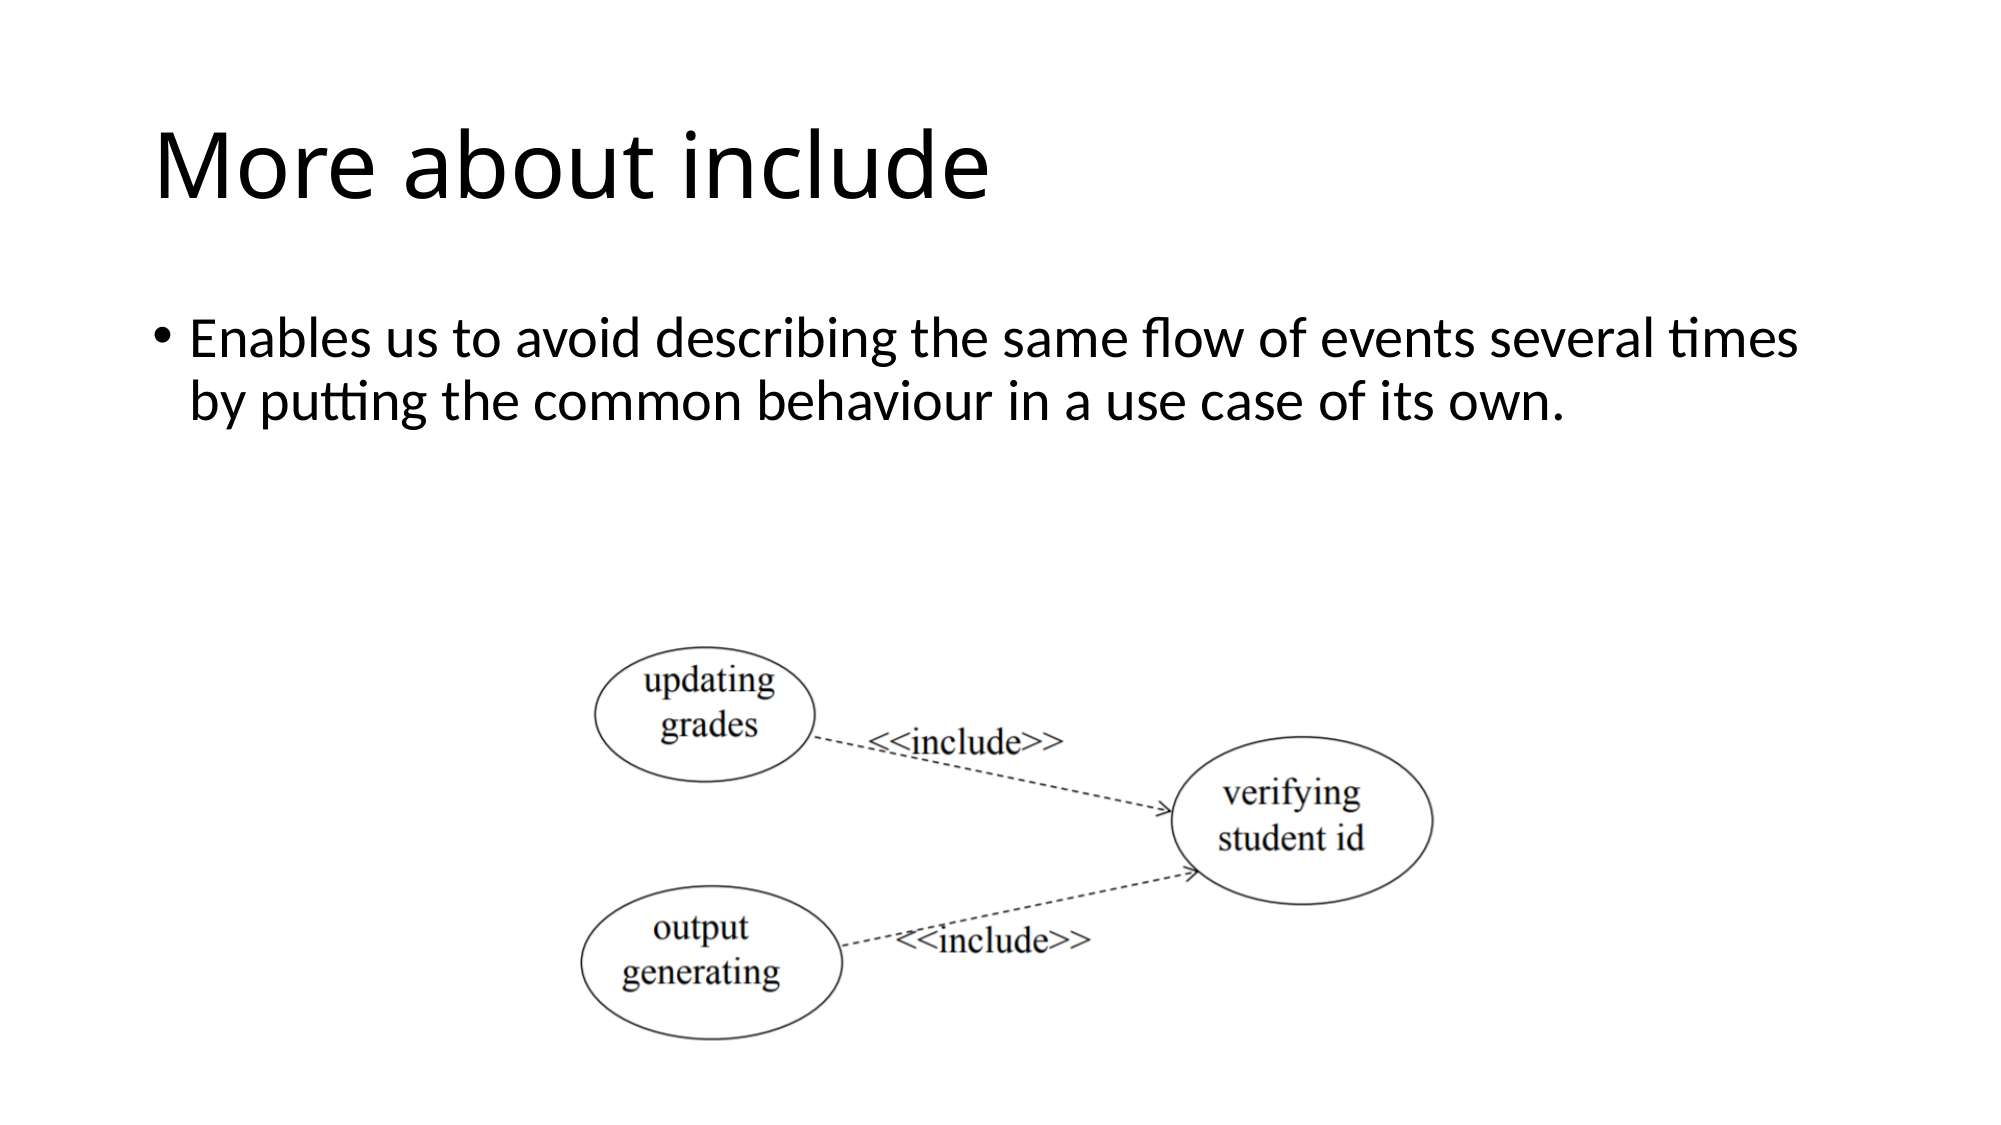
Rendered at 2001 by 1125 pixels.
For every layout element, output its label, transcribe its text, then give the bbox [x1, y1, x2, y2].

picture [554, 618, 1446, 1051]
list Enables us to avoid describing the same flow of events several times by putting the common behaviour in a use case of its own. [137, 299, 1863, 1014]
title More about include [137, 59, 1863, 278]
